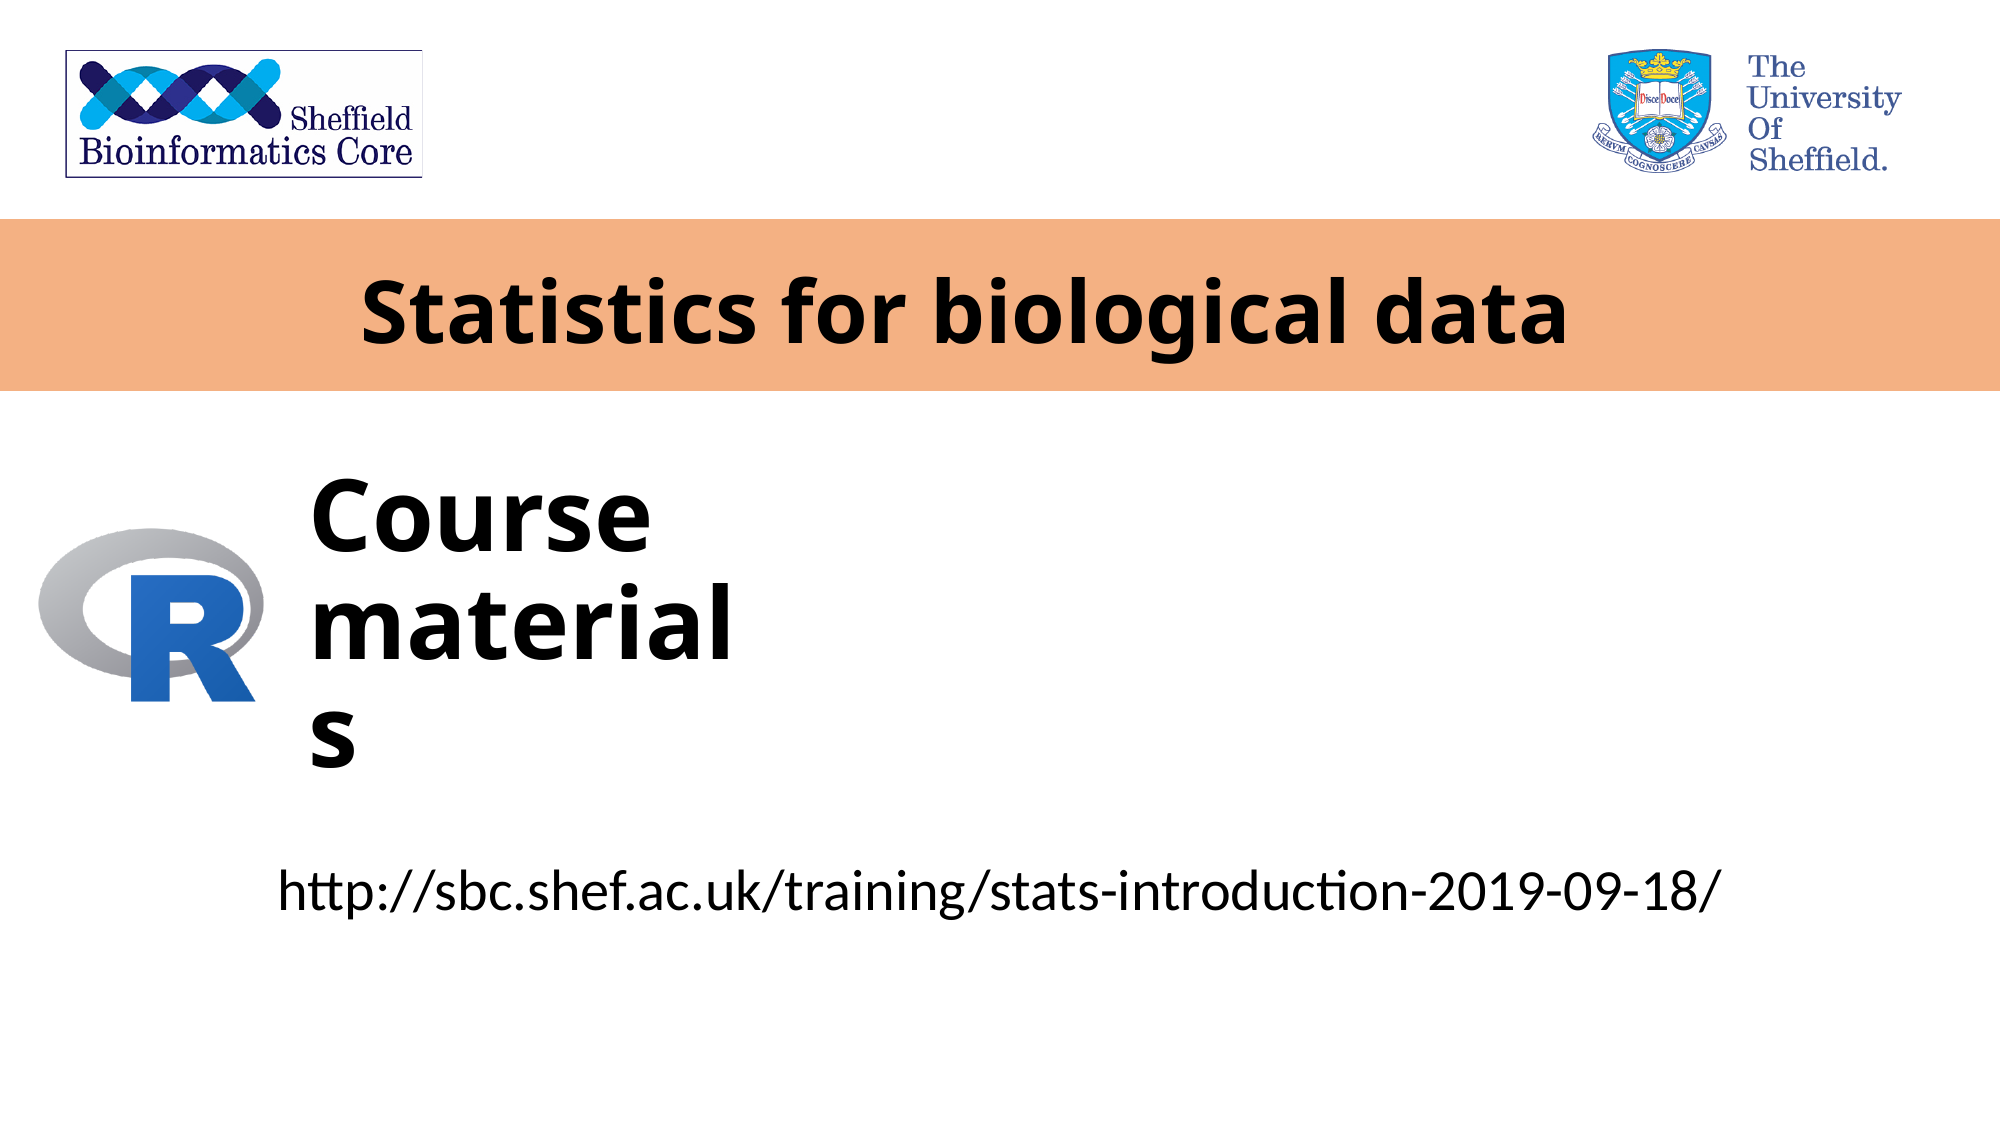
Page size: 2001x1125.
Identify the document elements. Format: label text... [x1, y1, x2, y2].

title Statistics for biological data [328, 240, 1604, 370]
picture [1557, 21, 1968, 199]
text_box [0, 218, 2000, 392]
text_box Course materials [293, 423, 793, 831]
text_box http://sbc.shef.ac.uk/training/stats-introduction-2019-09-18/ [263, 844, 1817, 930]
picture [65, 15, 423, 199]
picture [38, 527, 264, 702]
